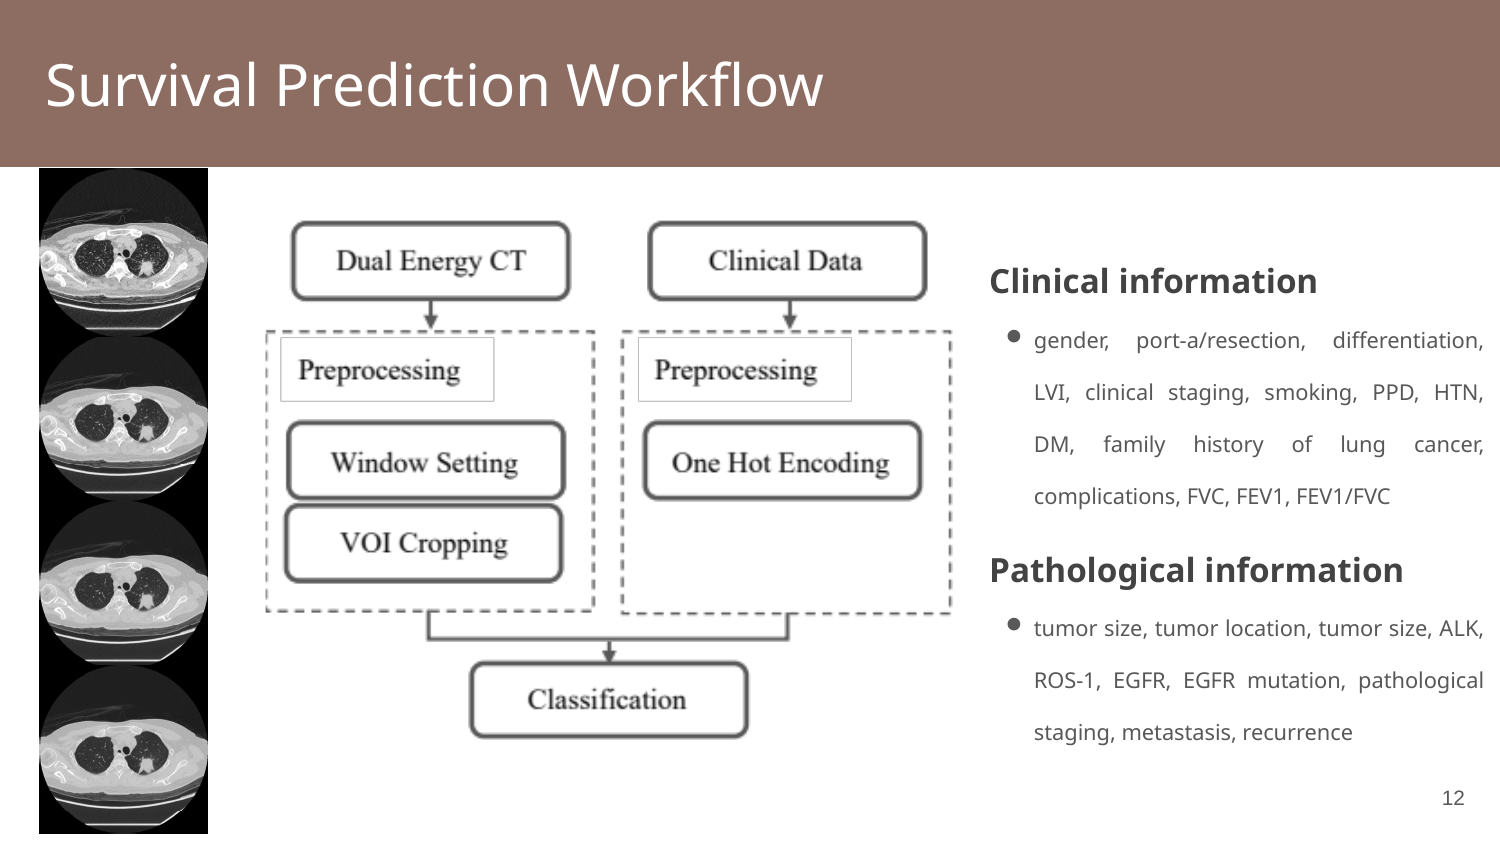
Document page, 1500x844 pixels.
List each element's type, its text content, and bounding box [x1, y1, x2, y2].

list Clinical information gender, port-a/resection, differentiation, LVI, clinical staging, smoking, PPD, HTN, DM, family history of lung cancer, complications, FVC, FEV1, FEV1/FVC Pathological information tumor size, tumor location, tumor size, ALK, ROS-1, EGFR, EGFR mutation, pathological staging, metastasis, recurrence [955, 205, 1500, 797]
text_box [265, 185, 970, 741]
title Survival Prediction Workflow [0, 0, 1500, 167]
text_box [39, 168, 208, 834]
slide_number 11 [1389, 797, 1480, 830]
